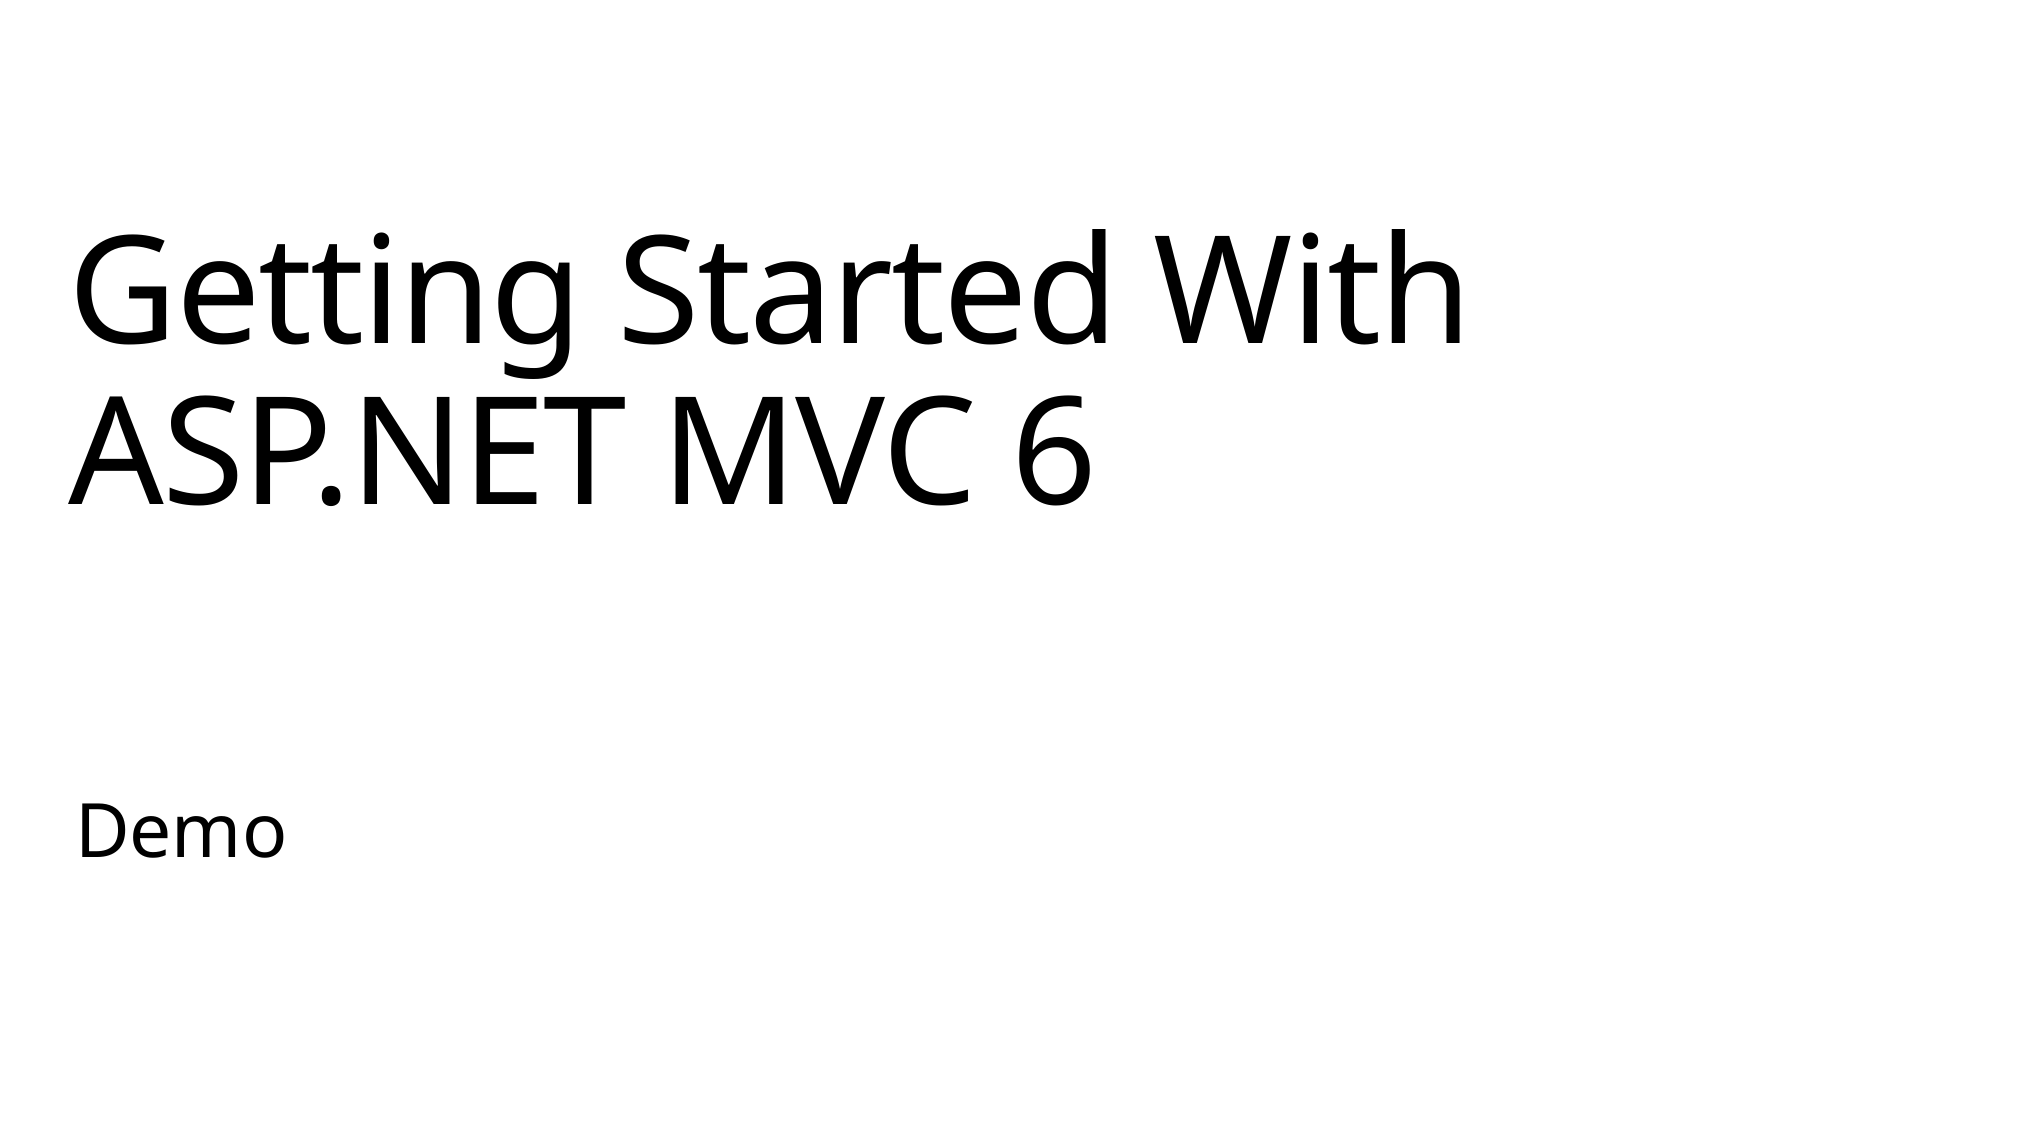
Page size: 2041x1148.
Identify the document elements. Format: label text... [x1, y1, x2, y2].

title Getting Started With ASP.NET MVC 6 [45, 198, 1645, 768]
list Demo [45, 768, 1645, 1069]
